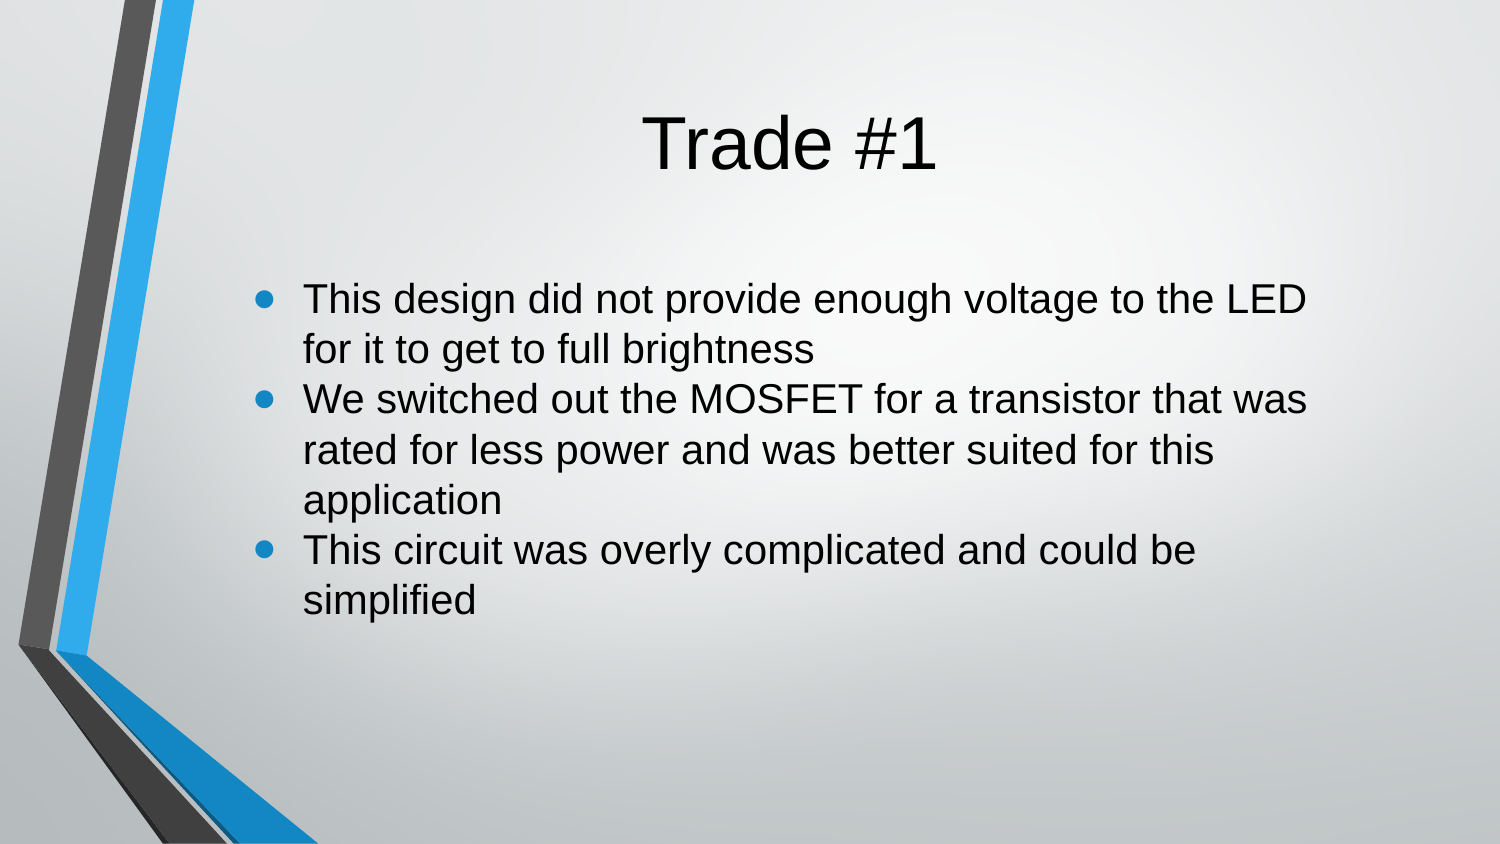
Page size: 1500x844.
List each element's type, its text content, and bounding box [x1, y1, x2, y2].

title Trade #1 [212, 64, 1368, 215]
list This design did not provide enough voltage to the LED for it to get to full brightness We switched out the MOSFET for a transistor that was rated for less power and was better suited for this application This circuit was overly complicated and could be simplified [212, 257, 1368, 735]
